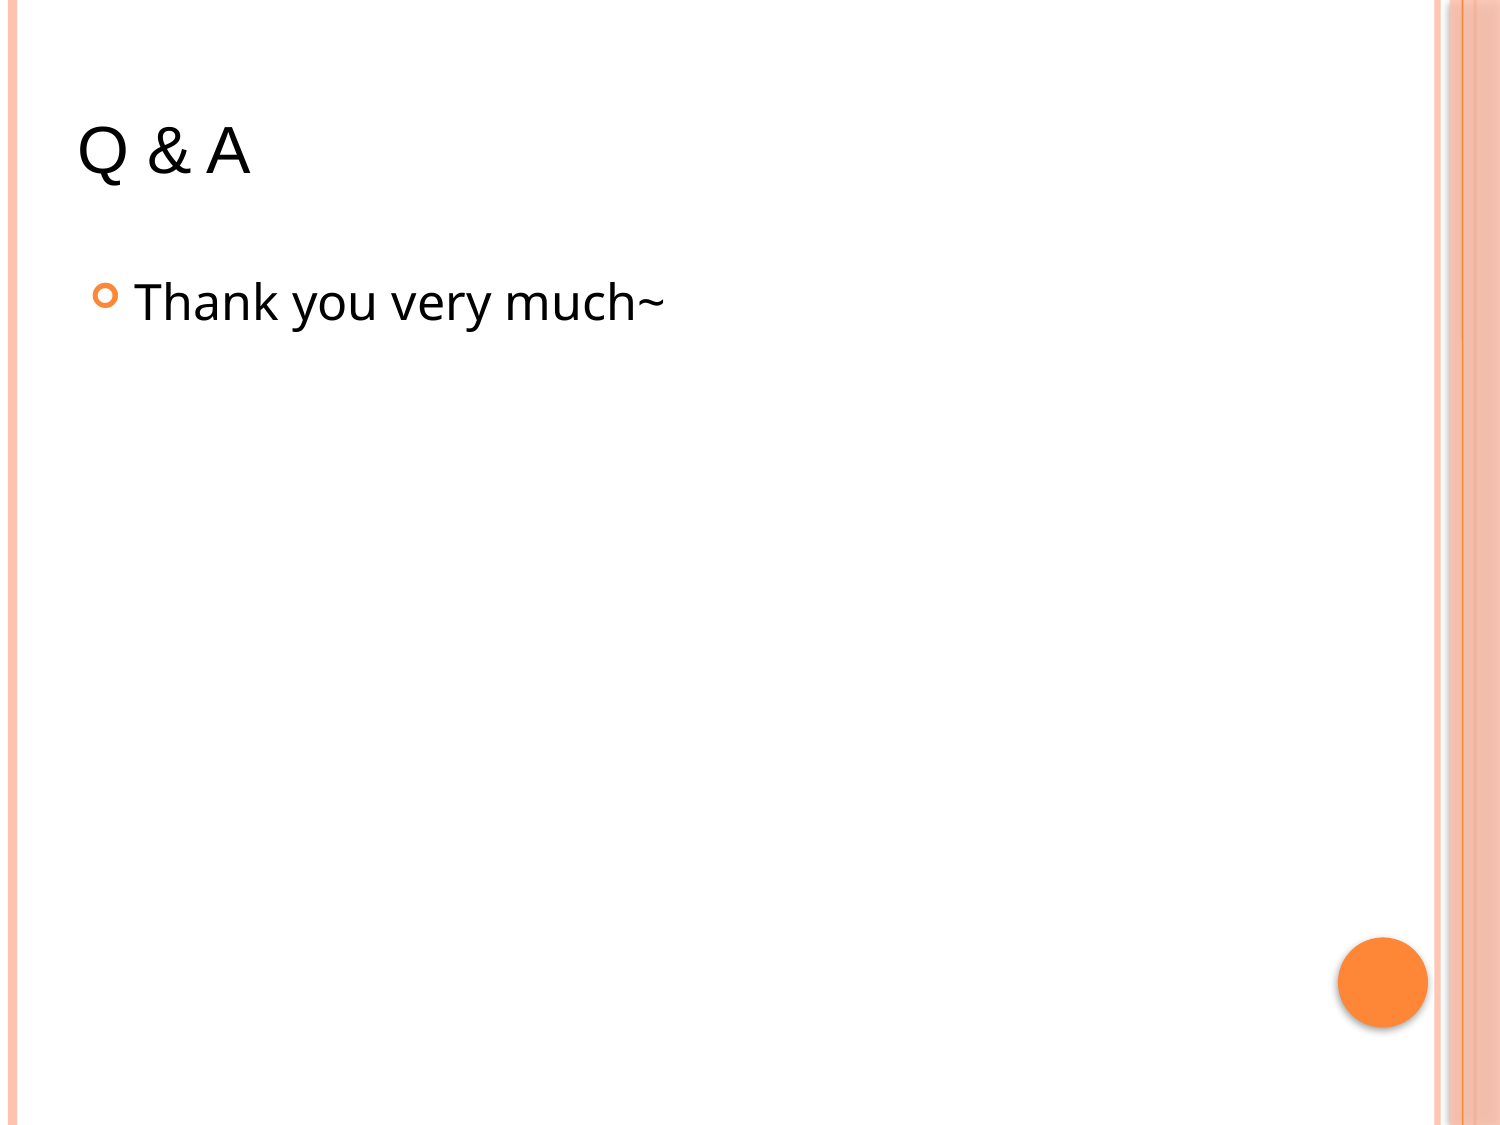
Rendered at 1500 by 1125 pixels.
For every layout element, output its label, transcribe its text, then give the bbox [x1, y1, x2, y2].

list Thank you very much~ [75, 262, 1300, 1062]
text_box Q & A [62, 99, 1438, 195]
